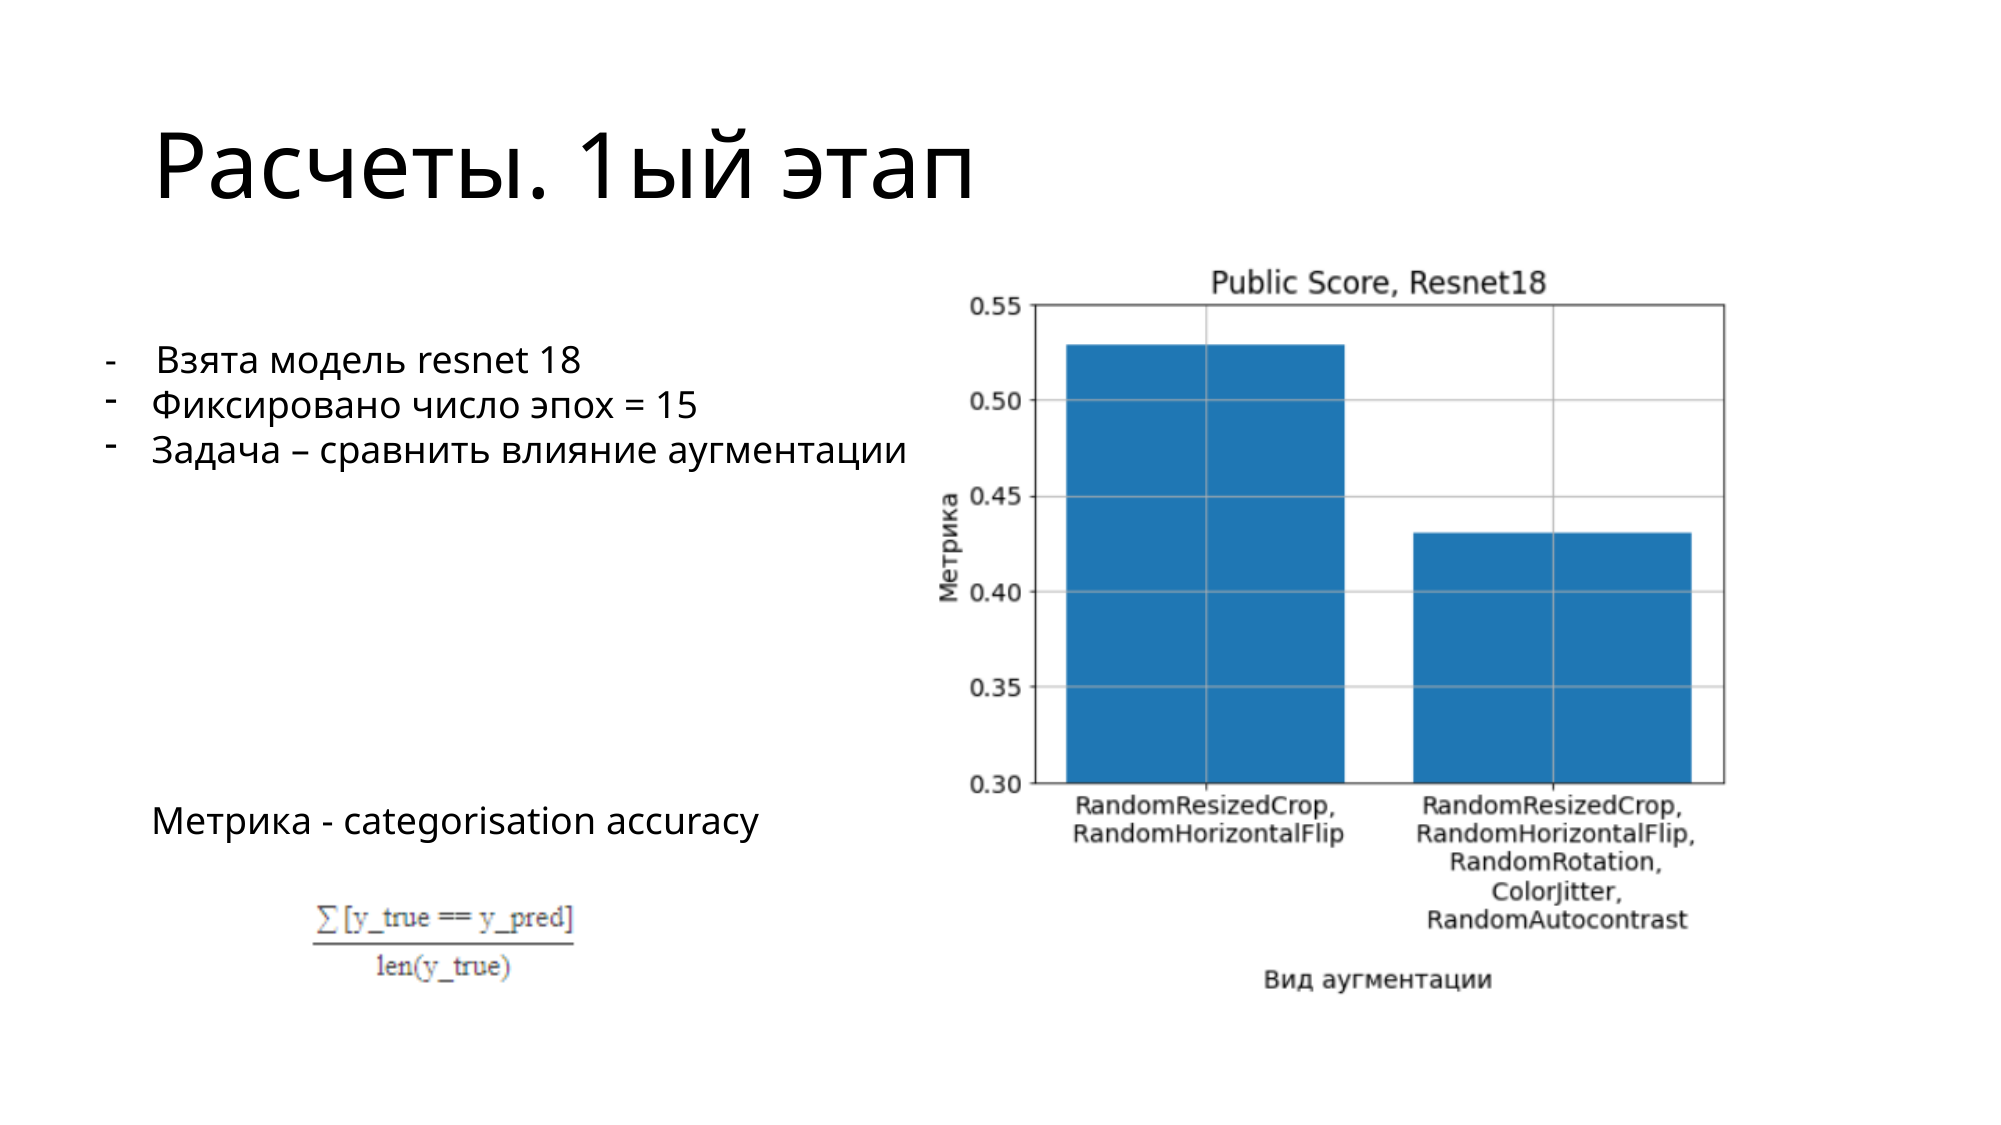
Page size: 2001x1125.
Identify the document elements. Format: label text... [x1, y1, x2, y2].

picture [295, 883, 609, 1006]
title Расчеты. 1ый этап [137, 59, 1863, 278]
text_box Метрика - categorisation accuracy [136, 790, 775, 850]
text_box - Взята модель resnet 18 Фиксировано число эпох = 15 Задача – сравнить влияние аугментации [90, 328, 913, 479]
picture [913, 257, 1811, 1006]
